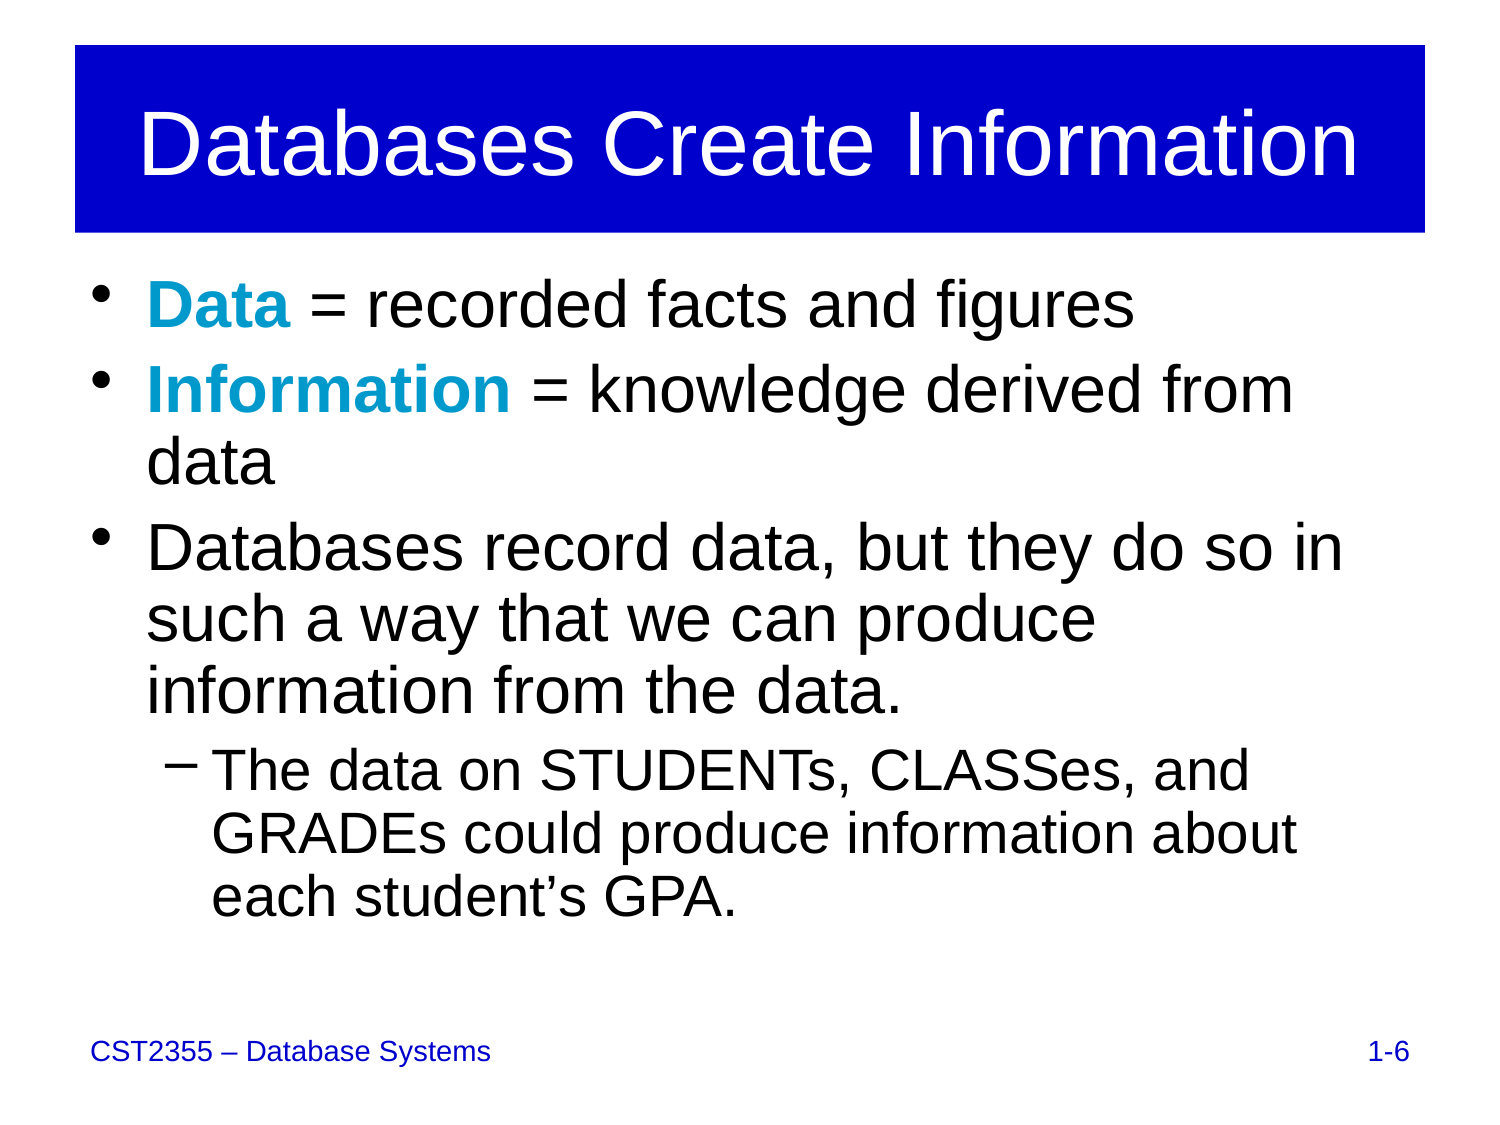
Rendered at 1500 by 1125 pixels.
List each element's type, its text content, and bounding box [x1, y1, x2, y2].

list Data = recorded facts and figures Information = knowledge derived from data Databases record data, but they do so in such a way that we can produce information from the data. The data on STUDENTs, CLASSes, and GRADEs could produce information about each student’s GPA. [74, 262, 1426, 1006]
footer CST2355 – Database Systems [74, 1024, 963, 1104]
slide_number 1-6 [1074, 1024, 1426, 1103]
title Databases Create Information [74, 44, 1426, 233]
